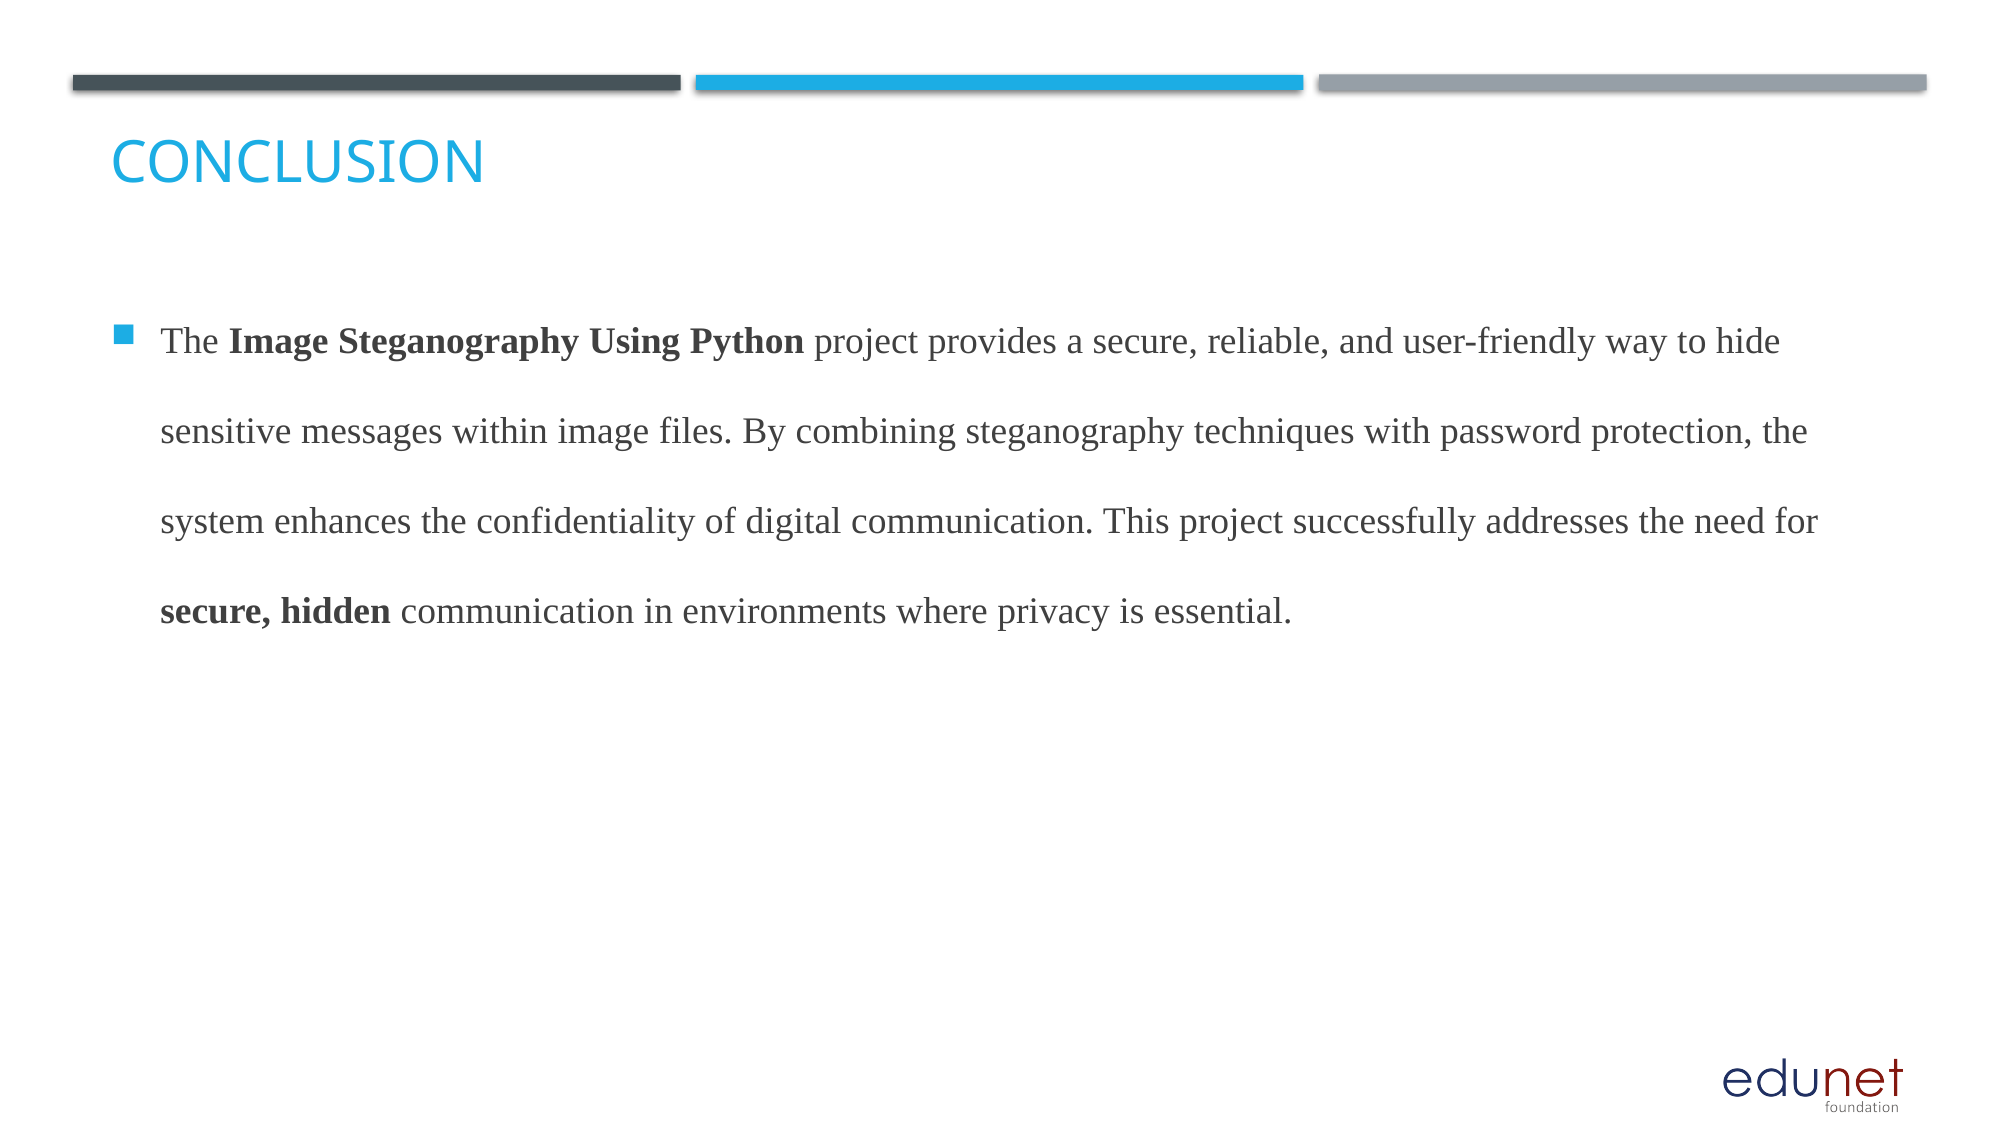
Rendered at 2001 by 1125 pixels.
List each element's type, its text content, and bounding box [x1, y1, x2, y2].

picture [1719, 1056, 1905, 1116]
list The Image Steganography Using Python project provides a secure, reliable, and user-friendly way to hide sensitive messages within image files. By combining steganography techniques with password protection, the system enhances the confidentiality of digital communication. This project successfully addresses the need for secure, hidden communication in environments where privacy is essential. [95, 68, 1905, 835]
